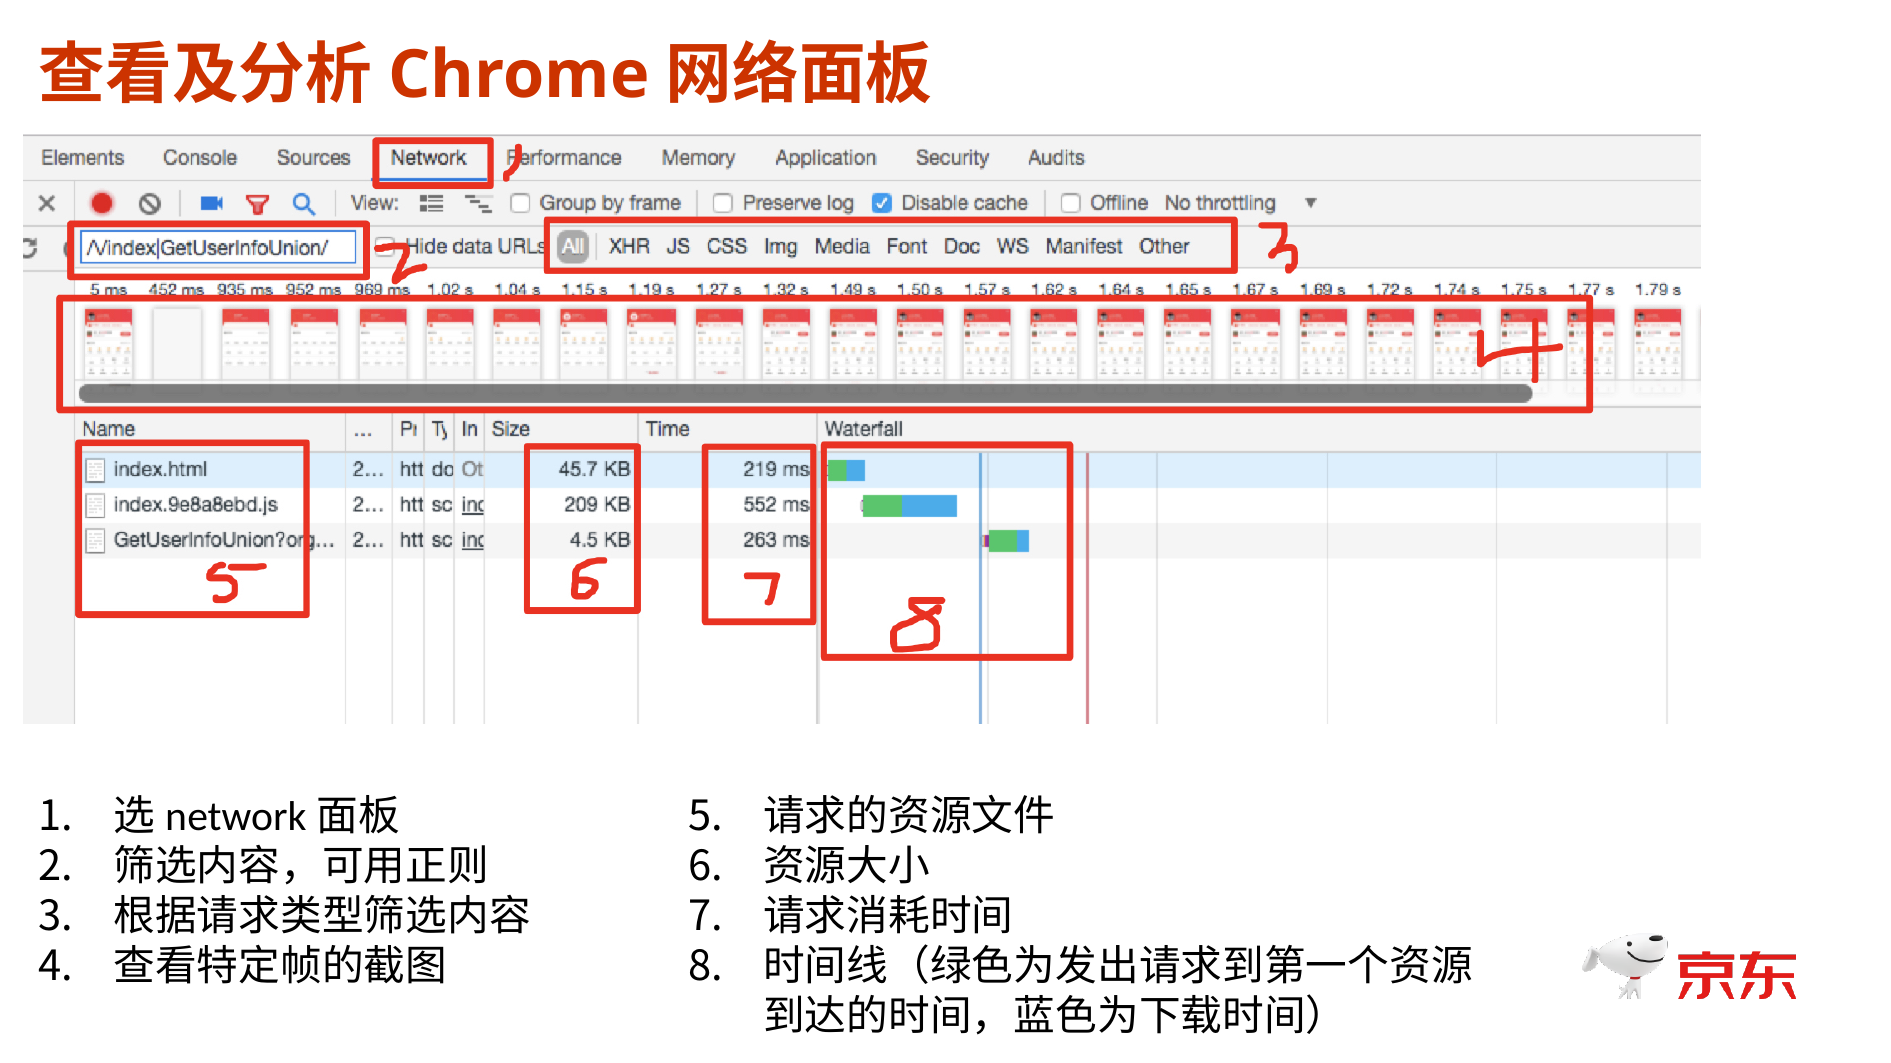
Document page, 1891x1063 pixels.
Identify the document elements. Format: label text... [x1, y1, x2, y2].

picture [1582, 933, 1796, 999]
text_box 选network面板 筛选内容，可用正则 根据请求类型筛选内容 查看特定帧的截图 [23, 781, 551, 996]
text_box 请求的资源文件 资源大小 请求消耗时间 时间线（绿色为发出请求到第一个资源到达的时间，蓝色为下载时间） [673, 781, 1489, 1046]
picture [23, 129, 1702, 724]
list 查看及分析Chrome网络面板 [23, 23, 1028, 129]
